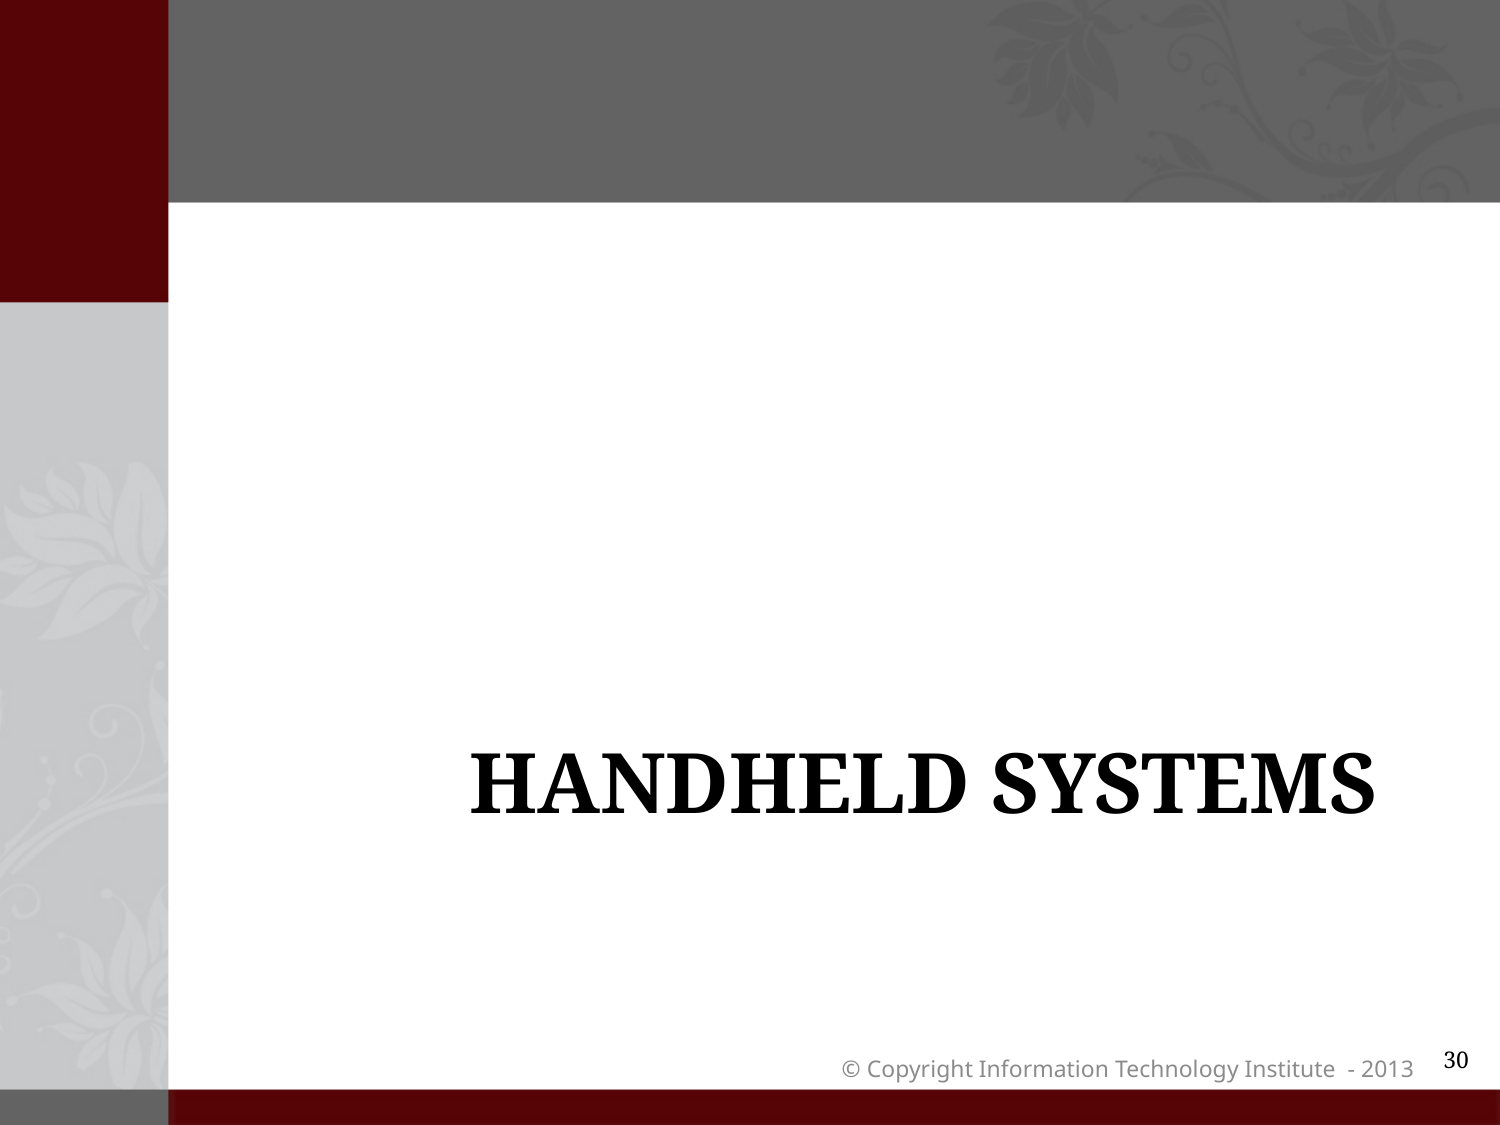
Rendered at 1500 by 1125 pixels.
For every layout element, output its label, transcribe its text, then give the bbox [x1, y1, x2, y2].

title Handheld Systems [118, 722, 1394, 947]
picture [0, 0, 1500, 1125]
